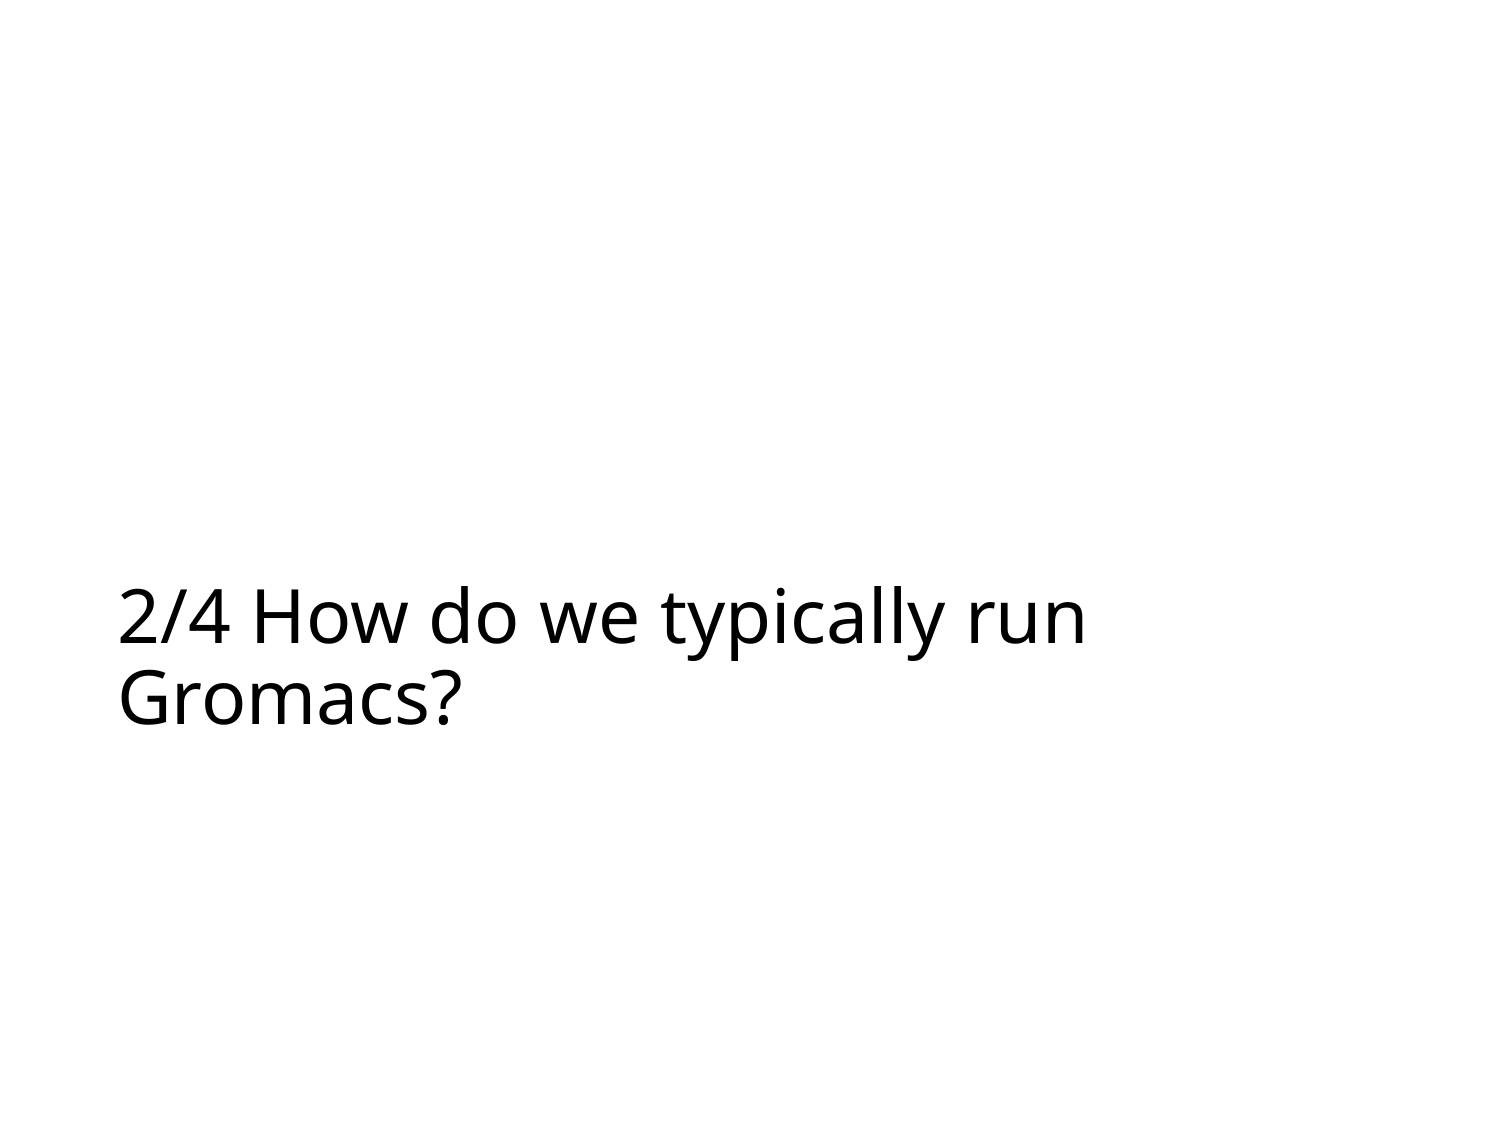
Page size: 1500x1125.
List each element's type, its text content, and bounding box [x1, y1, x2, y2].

title 2/4 How do we typically run Gromacs? [102, 280, 1397, 749]
